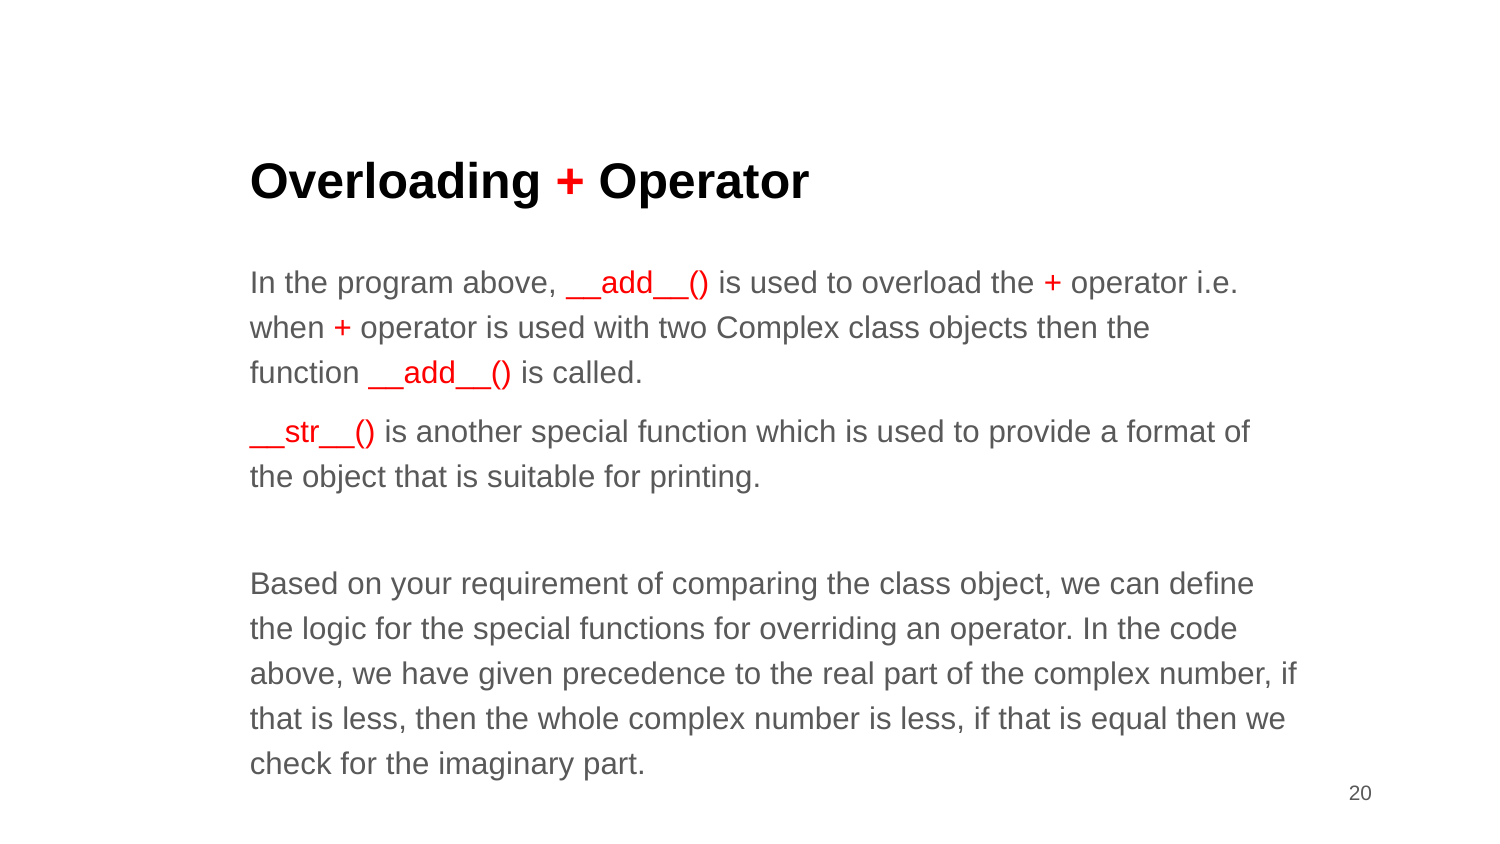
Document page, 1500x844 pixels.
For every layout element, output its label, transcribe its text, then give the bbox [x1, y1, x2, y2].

slide_number ‹#› [1335, 759, 1482, 816]
title Overloading + Operator [236, 54, 1316, 220]
list In the program above, __add__() is used to overload the + operator i.e. when + operator is used with two Complex class objects then the function __add__() is called. __str__() is another special function which is used to provide a format of the object that is suitable for printing. Based on your requirement of comparing the class object, we can define the logic for the special functions for overriding an operator. In the code above, we have given precedence to the real part of the complex number, if that is less, then the whole complex number is less, if that is equal then we check for the imaginary part. [236, 241, 1316, 816]
